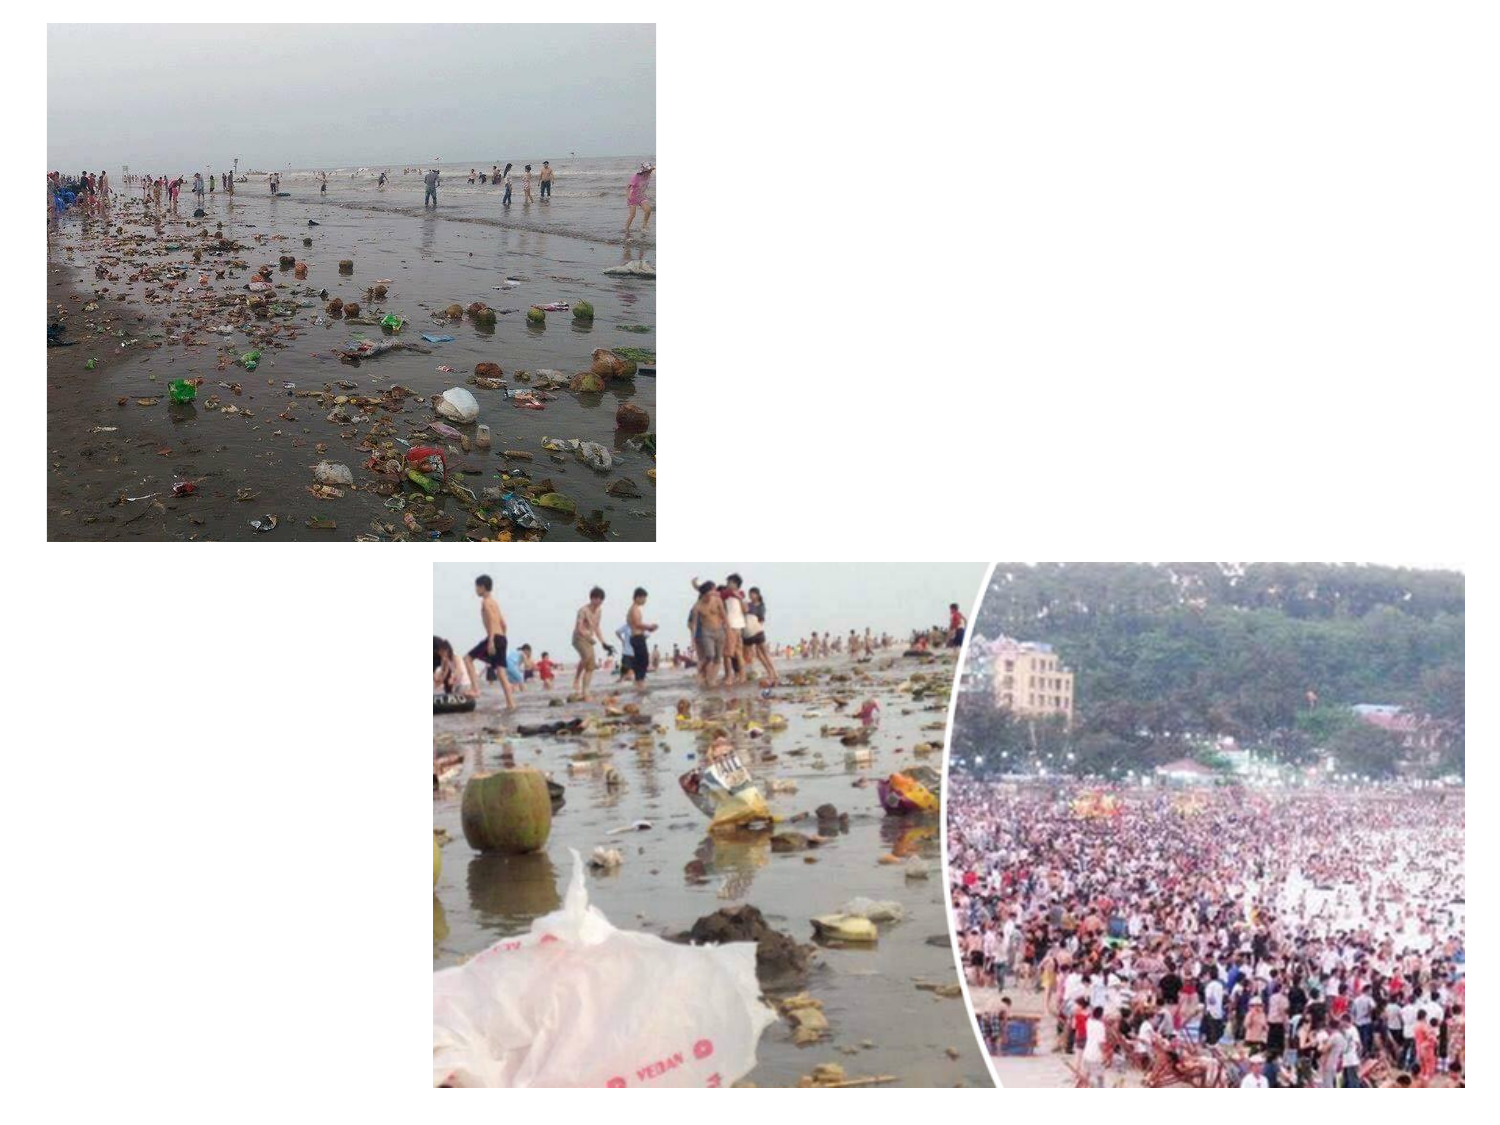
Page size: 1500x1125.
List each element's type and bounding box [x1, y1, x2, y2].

picture [46, 23, 657, 542]
picture [433, 562, 1466, 1088]
